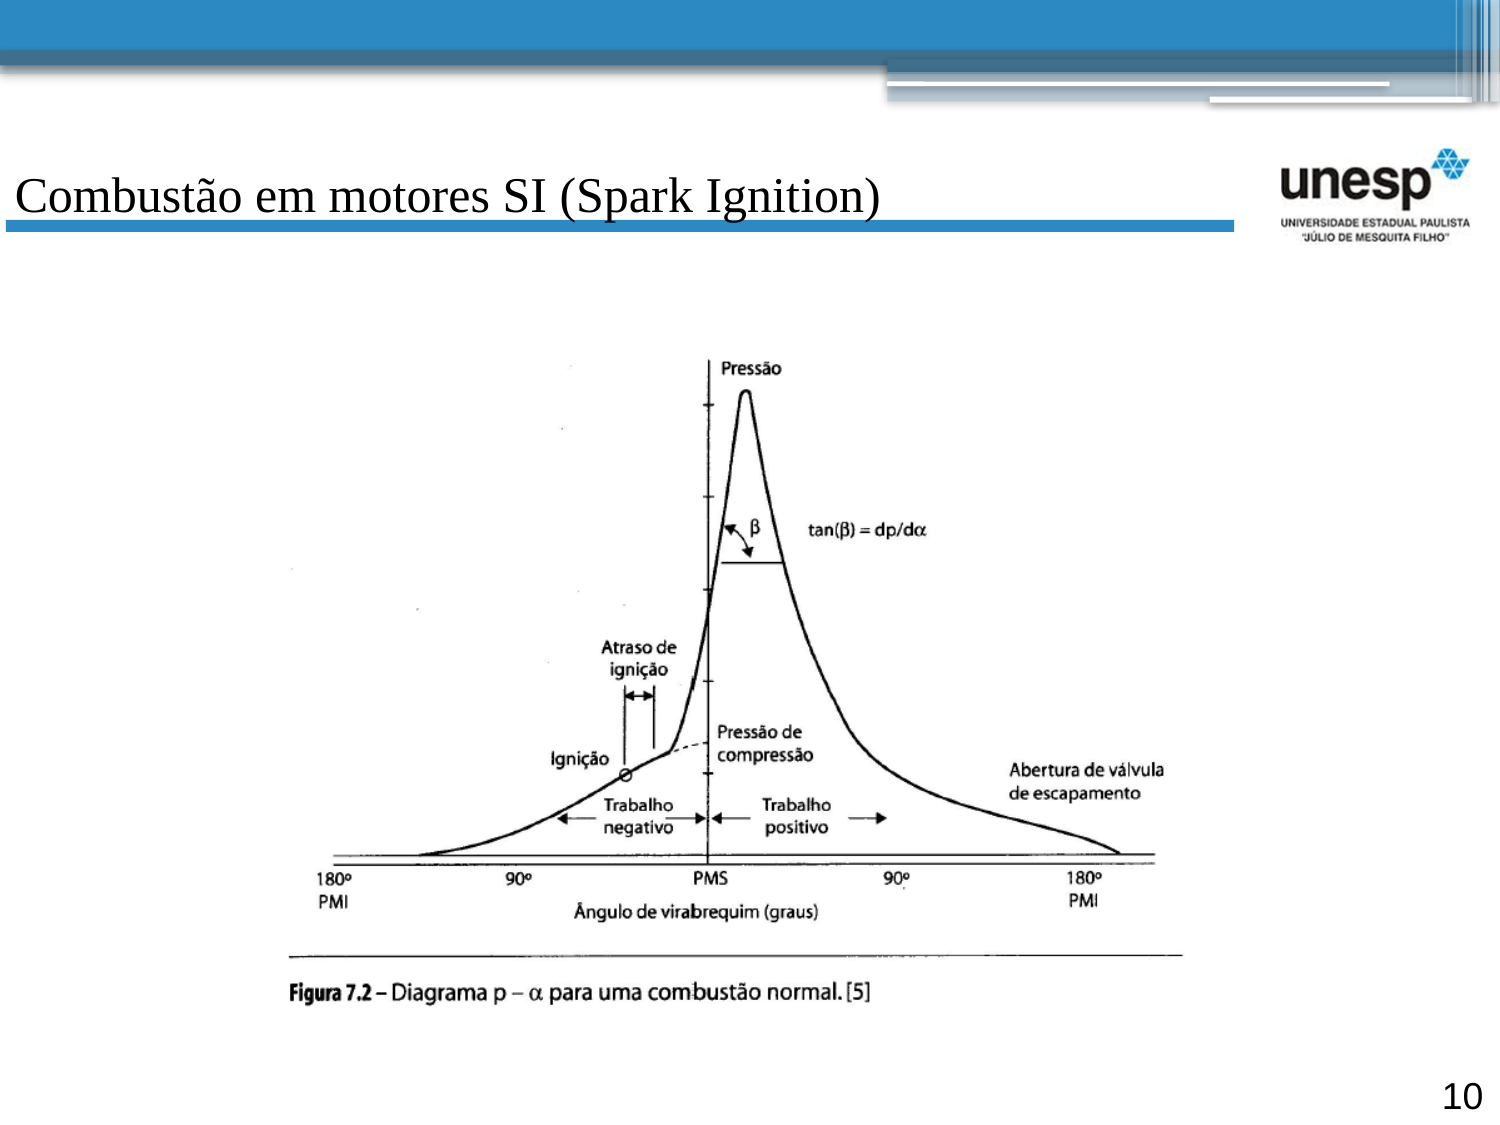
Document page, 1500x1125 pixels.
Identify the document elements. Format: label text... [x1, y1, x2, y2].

text_box Combustão em motores SI (Spark Ignition) [0, 125, 1093, 231]
picture [284, 337, 1216, 1035]
picture [1281, 148, 1471, 245]
text_box 10 [1427, 1064, 1500, 1125]
